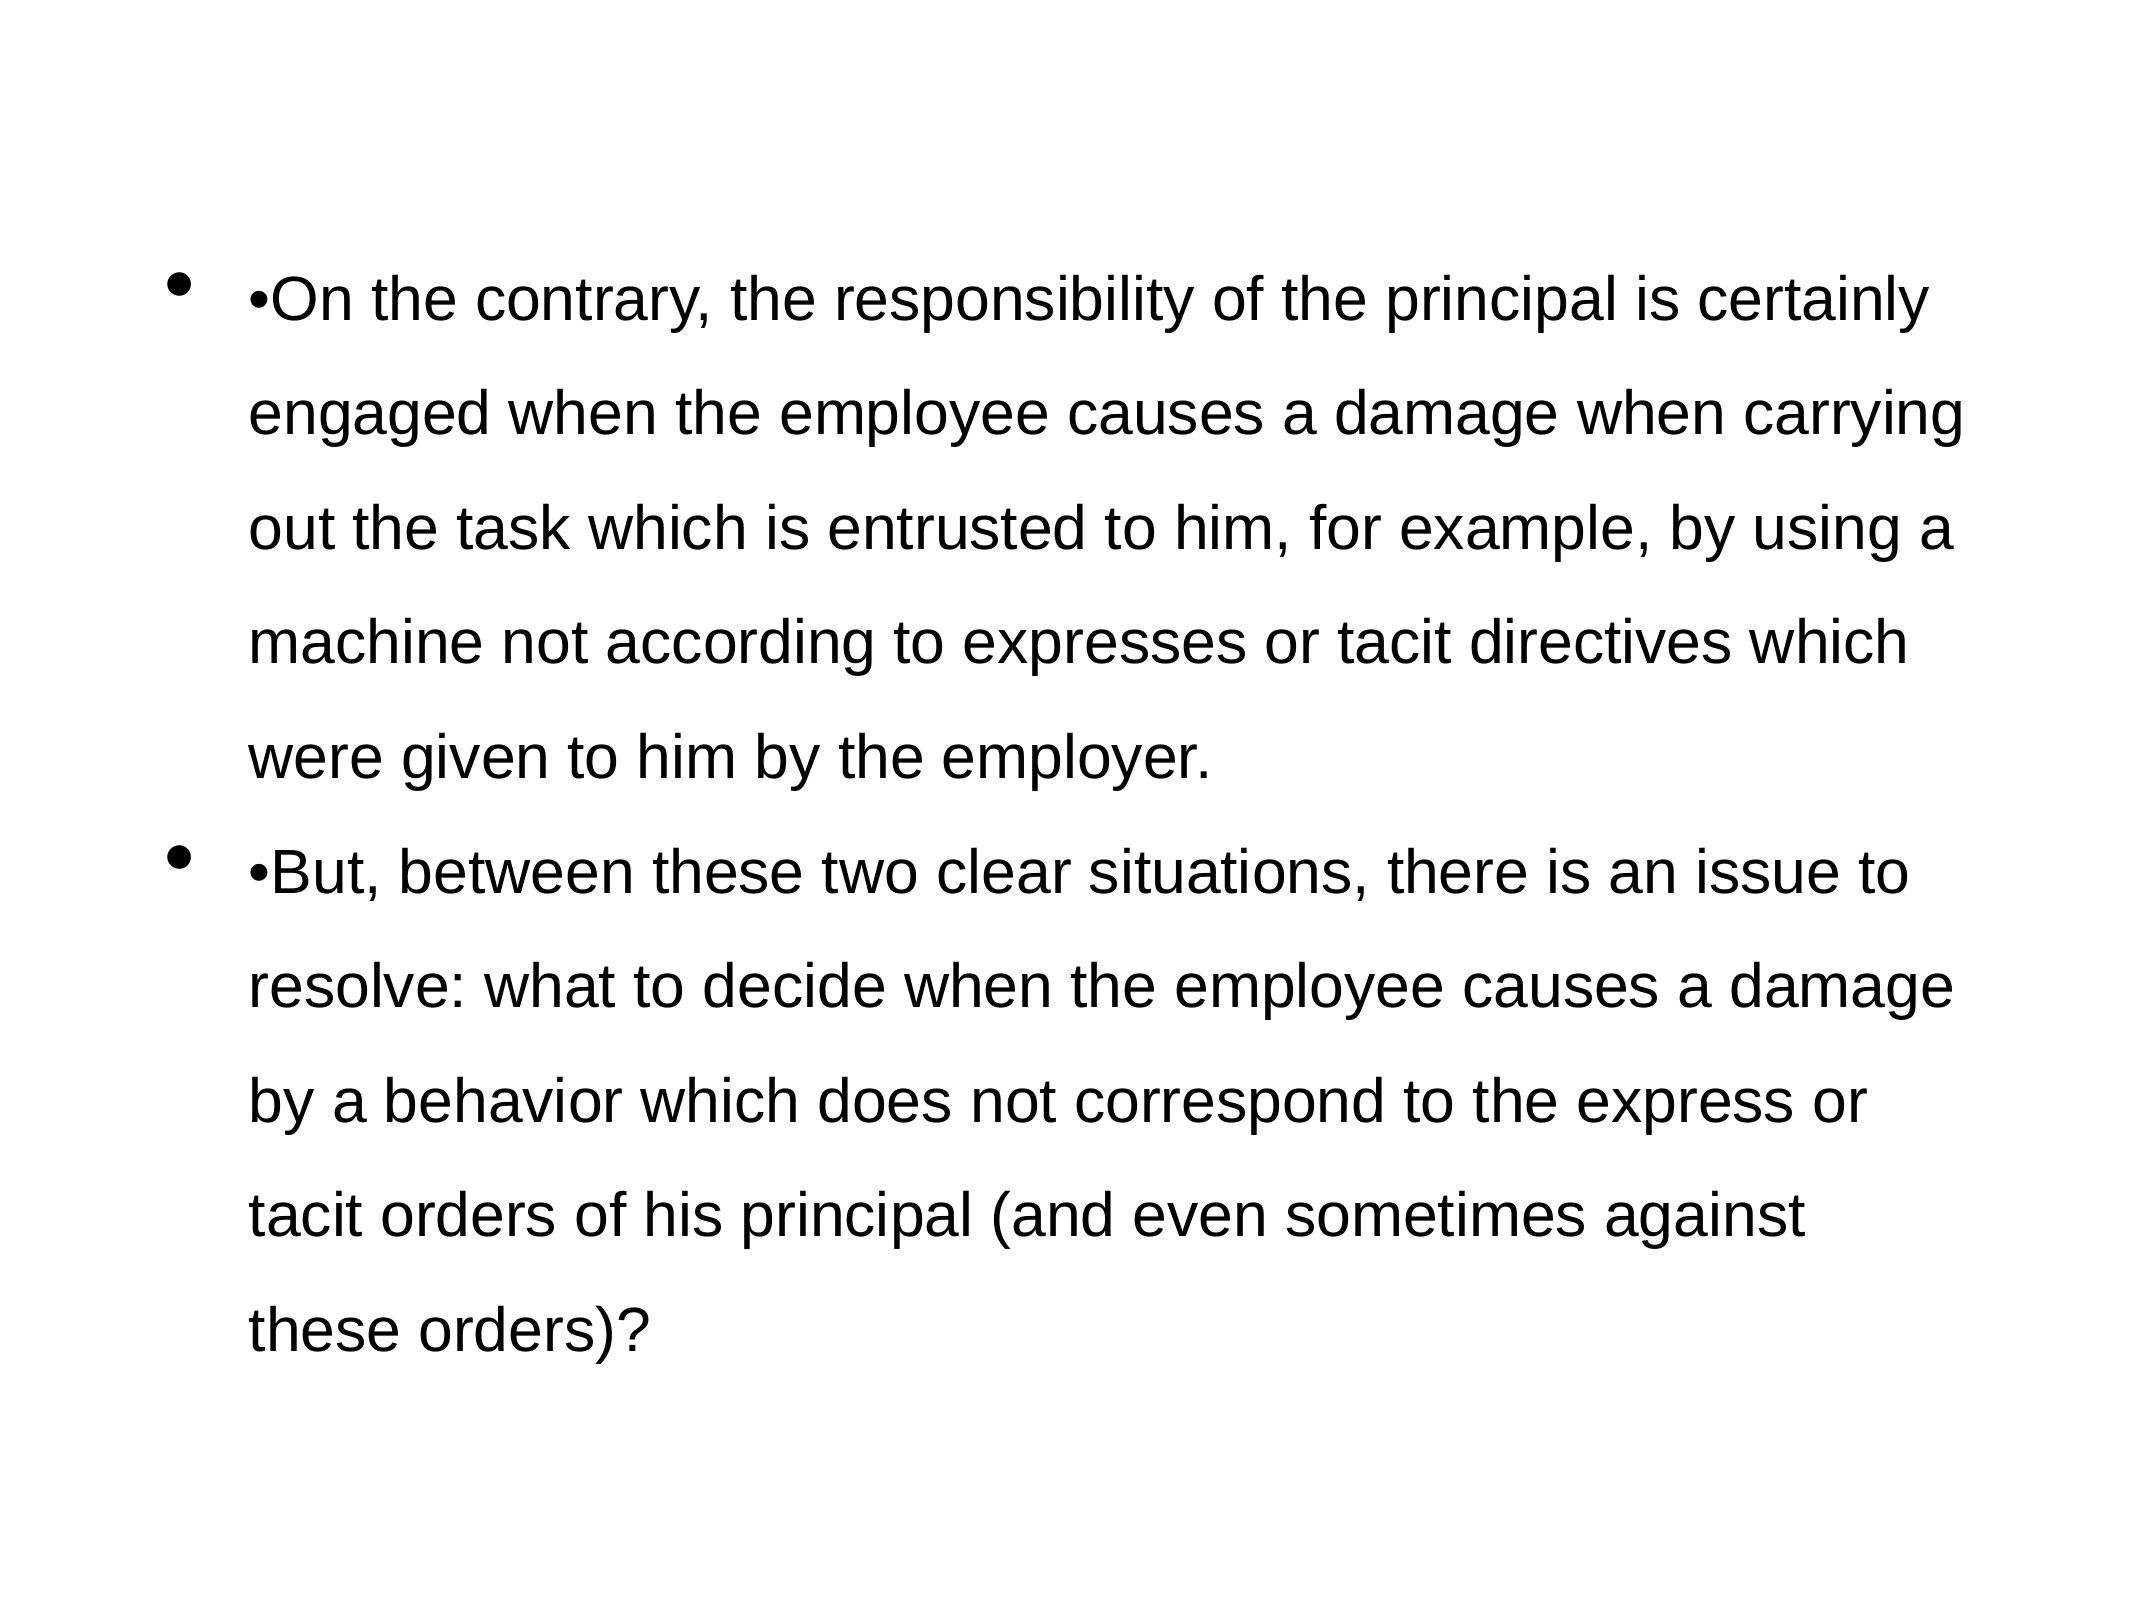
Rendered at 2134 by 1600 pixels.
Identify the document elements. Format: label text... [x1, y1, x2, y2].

list •On the contrary, the responsibility of the principal is certainly engaged when the employee causes a damage when carrying out the task which is entrusted to him, for example, by using a machine not according to expresses or tacit directives which were given to him by the employer. •But, between these two clear situations, there is an issue to resolve: what to decide when the employee causes a damage by a behavior which does not correspond to the express or tacit orders of his principal (and even sometimes against these orders)? [155, 209, 1978, 1457]
